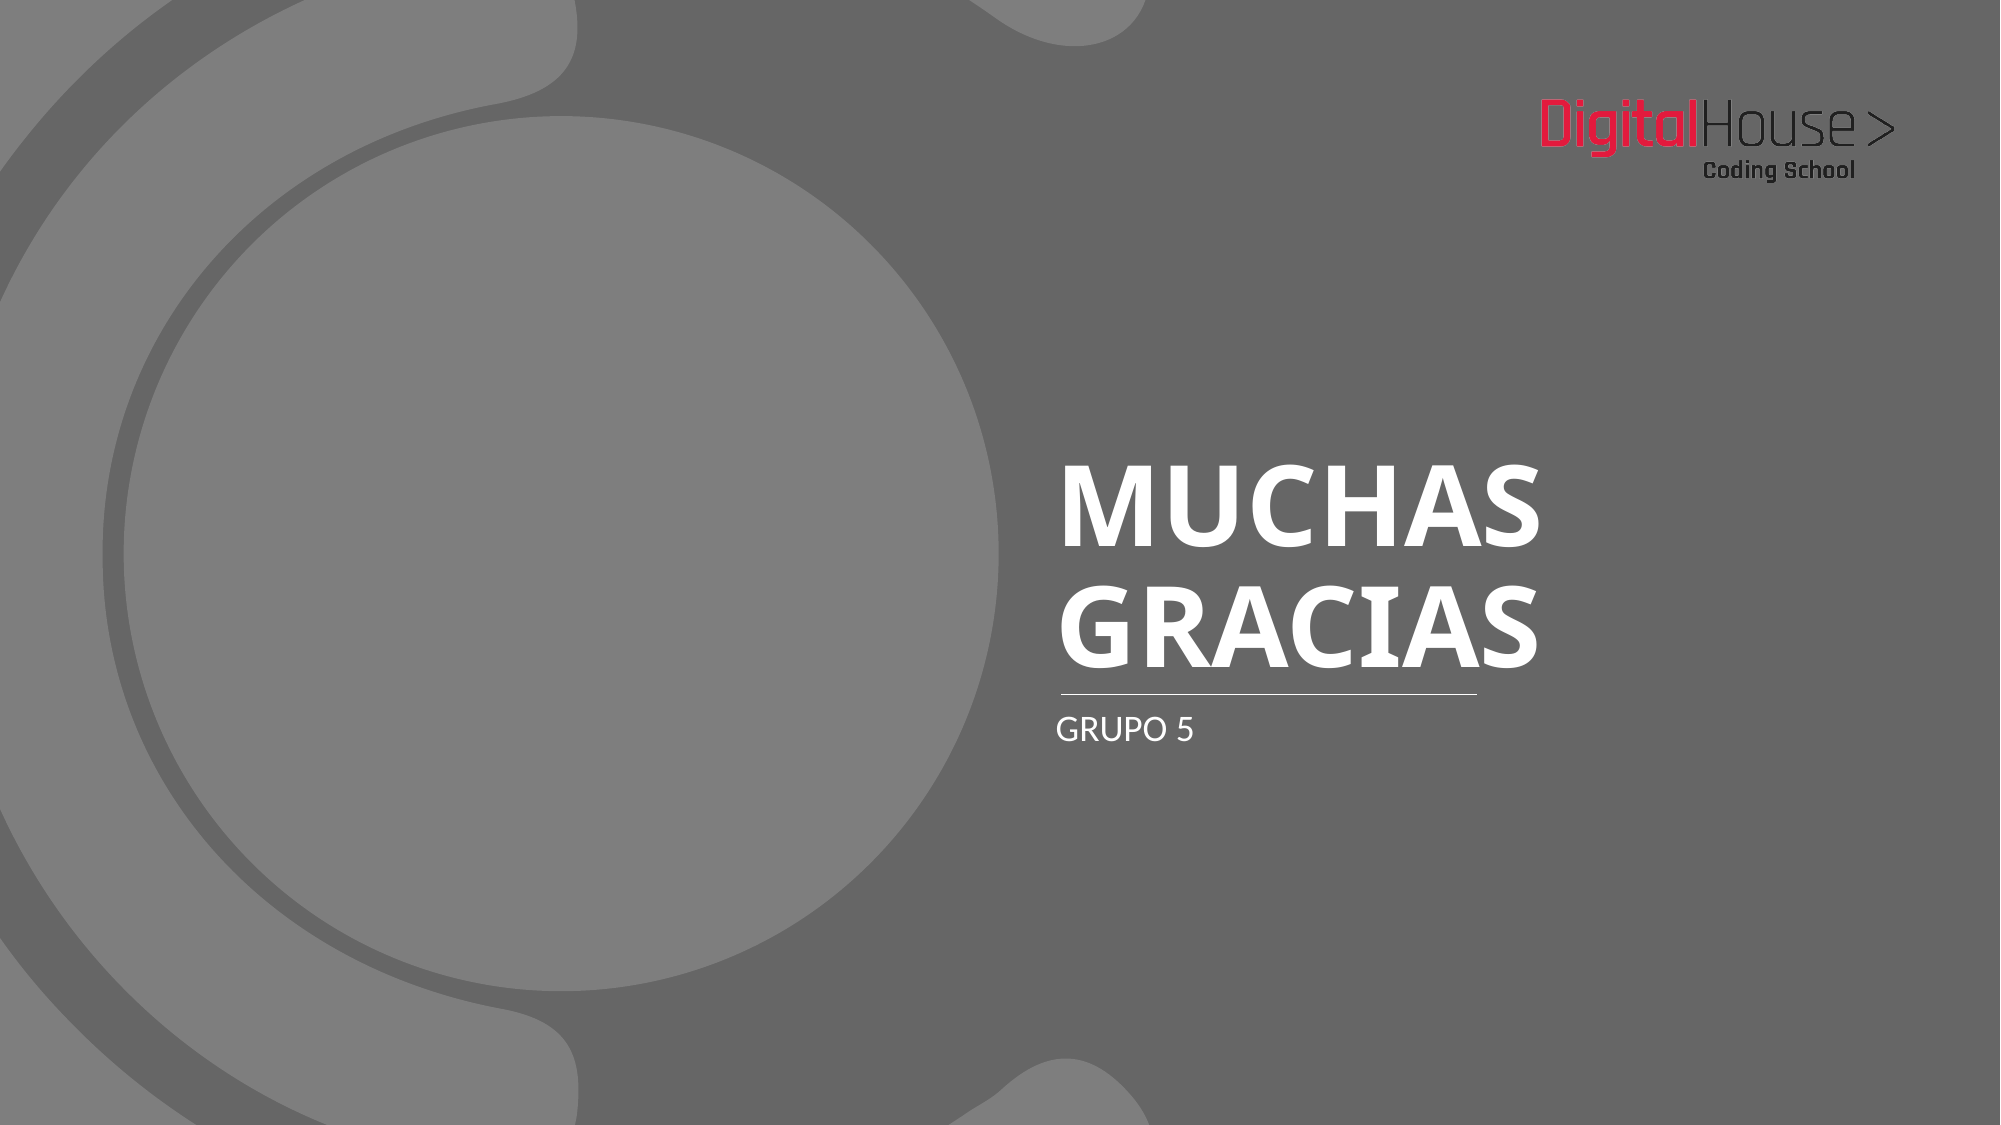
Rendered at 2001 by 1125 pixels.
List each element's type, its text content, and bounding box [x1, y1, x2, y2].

picture [1524, 82, 1909, 198]
subtitle Grupo 5 [1040, 702, 1885, 785]
title Muchas gracias [1040, 356, 1827, 700]
